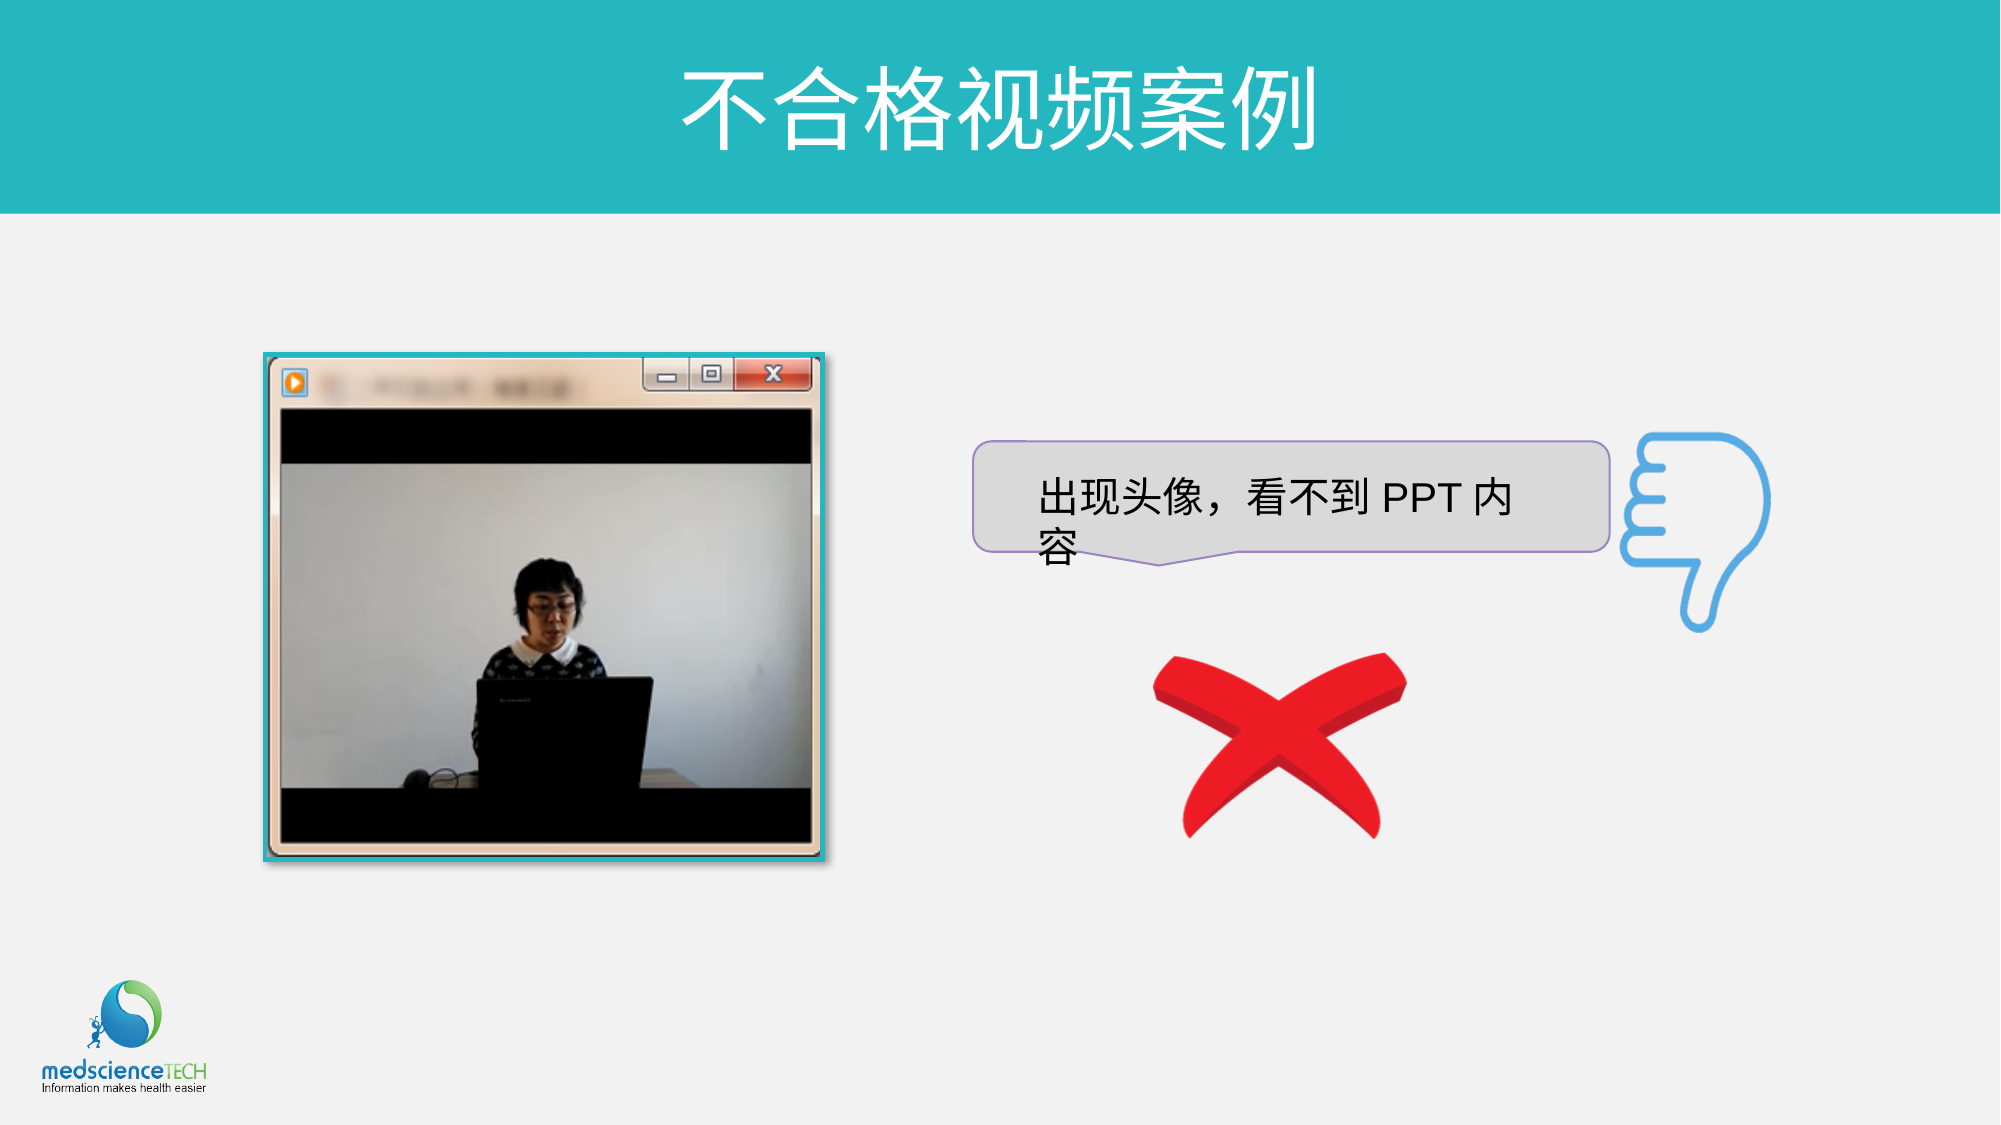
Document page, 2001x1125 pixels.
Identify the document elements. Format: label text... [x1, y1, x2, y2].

text_box 不合格视频案例 [0, 0, 2000, 215]
picture [1153, 652, 1407, 840]
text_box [973, 398, 1804, 666]
picture [267, 357, 821, 858]
picture [42, 980, 206, 1092]
